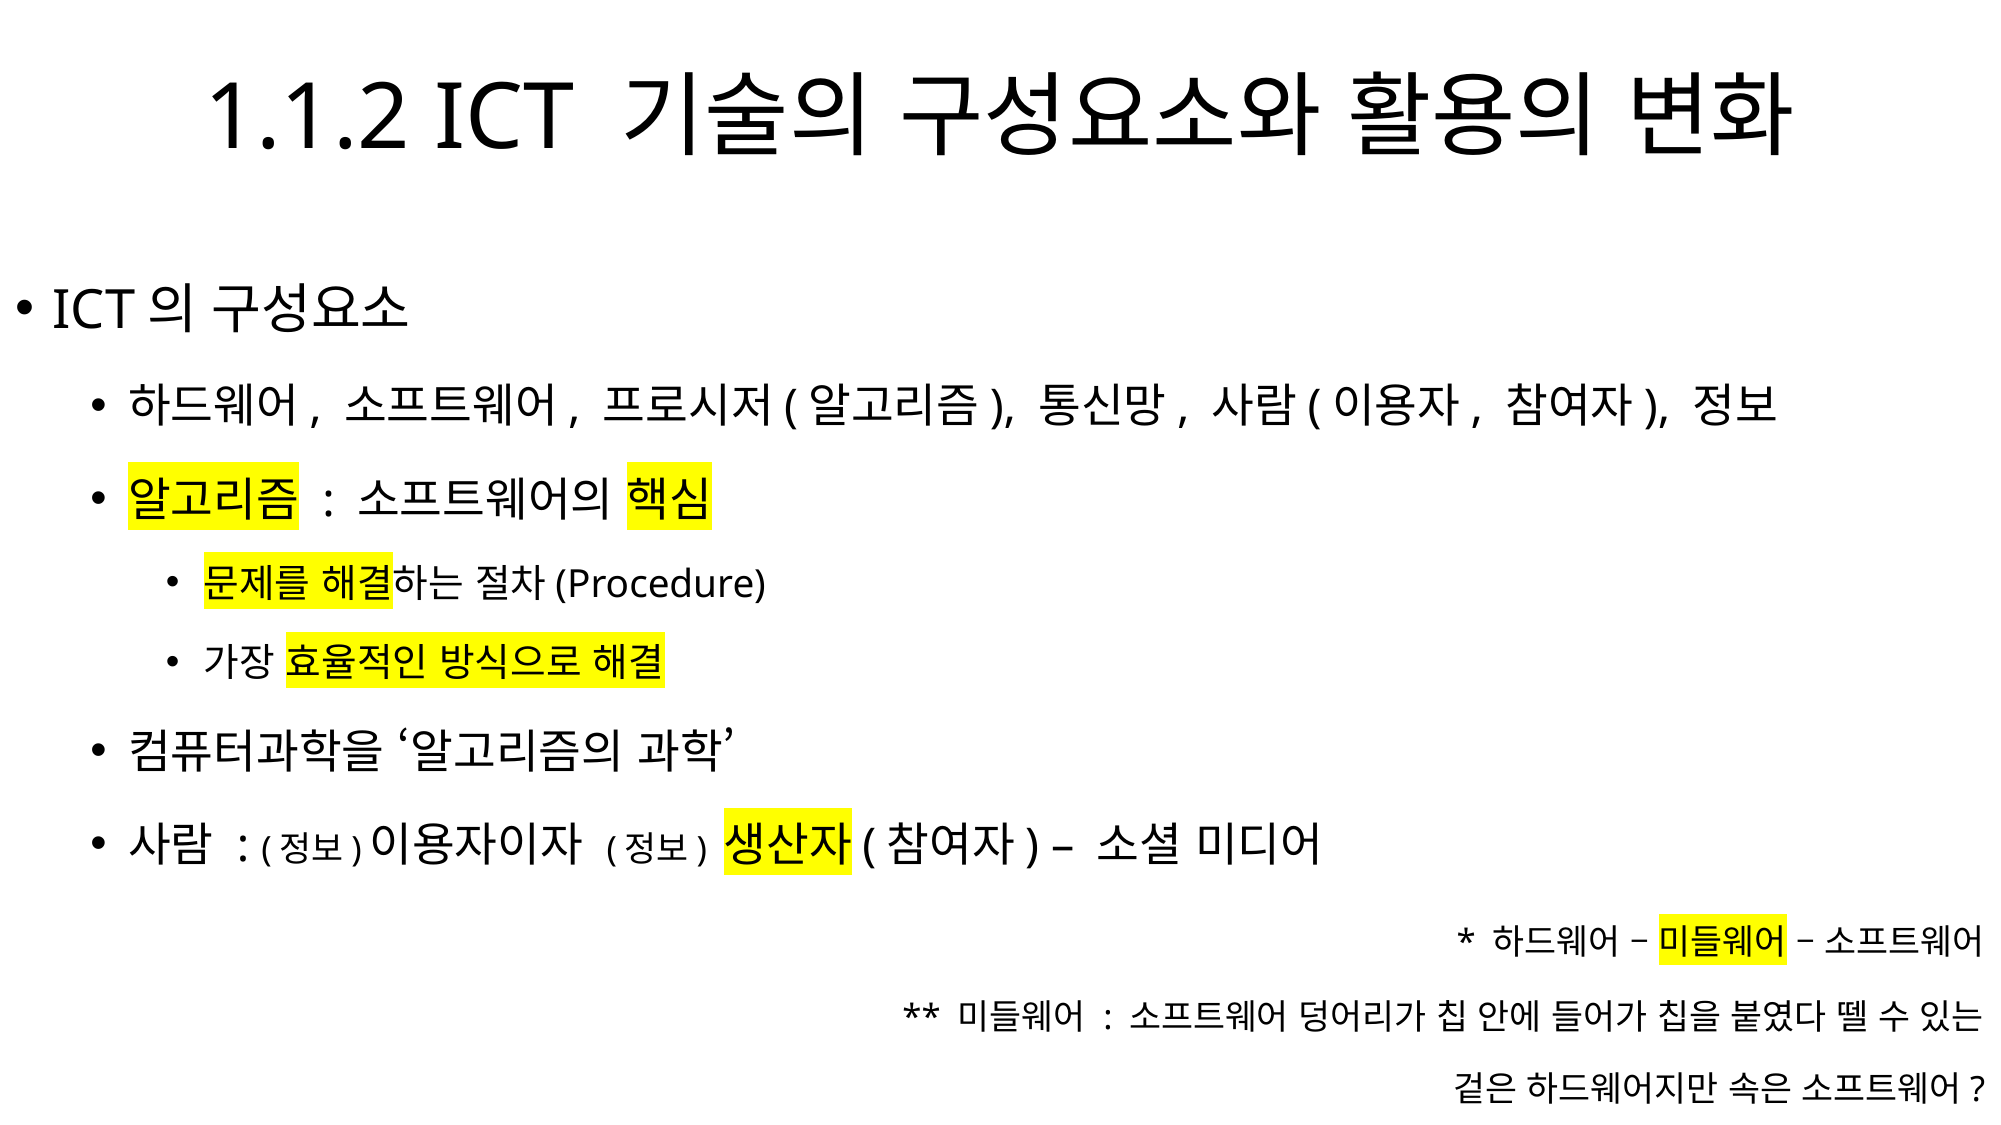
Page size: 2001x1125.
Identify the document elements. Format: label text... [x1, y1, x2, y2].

list ICT의 구성요소 하드웨어, 소프트웨어, 프로시저(알고리즘), 통신망, 사람(이용자, 참여자), 정보 알고리즘 : 소프트웨어의 핵심 문제를 해결하는 절차(Procedure) 가장 효율적인 방식으로 해결 컴퓨터과학을 ‘알고리즘의 과학’ 사람 : (정보)이용자이자 (정보) 생산자(참여자) – 소셜 미디어 * 하드웨어 – 미들웨어 – 소프트웨어 ** 미들웨어 : 소프트웨어 덩어리가 칩 안에 들어가 칩을 붙였다 뗄 수 있는 겉은 하드웨어지만 속은 소프트웨어? [0, 234, 2000, 1125]
title 1.1.2 ICT 기술의 구성요소와 활용의 변화 [0, 3, 2000, 234]
